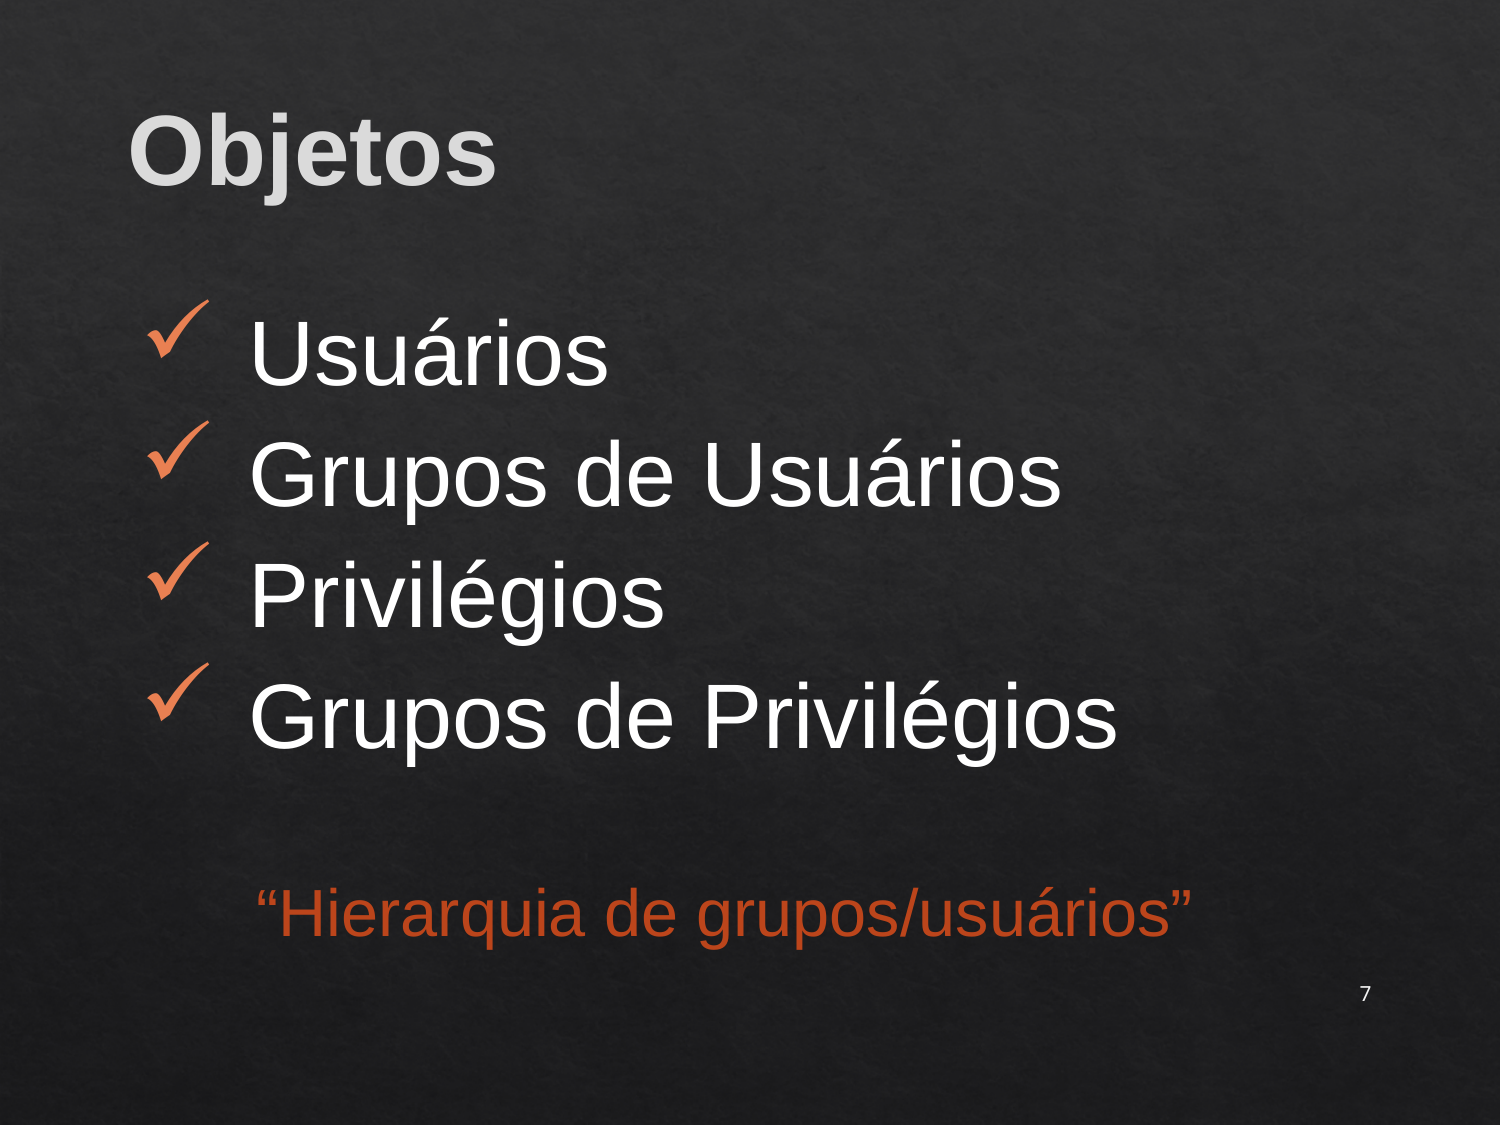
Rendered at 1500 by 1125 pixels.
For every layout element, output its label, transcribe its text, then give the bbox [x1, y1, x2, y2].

text_box Usuários Grupos de Usuários Privilégios Grupos de Privilégios [124, 275, 1338, 838]
slide_number 7 [1293, 965, 1387, 1025]
text_box Objetos [112, 24, 1438, 213]
text_box “Hierarquia de grupos/usuários” [99, 862, 1350, 958]
